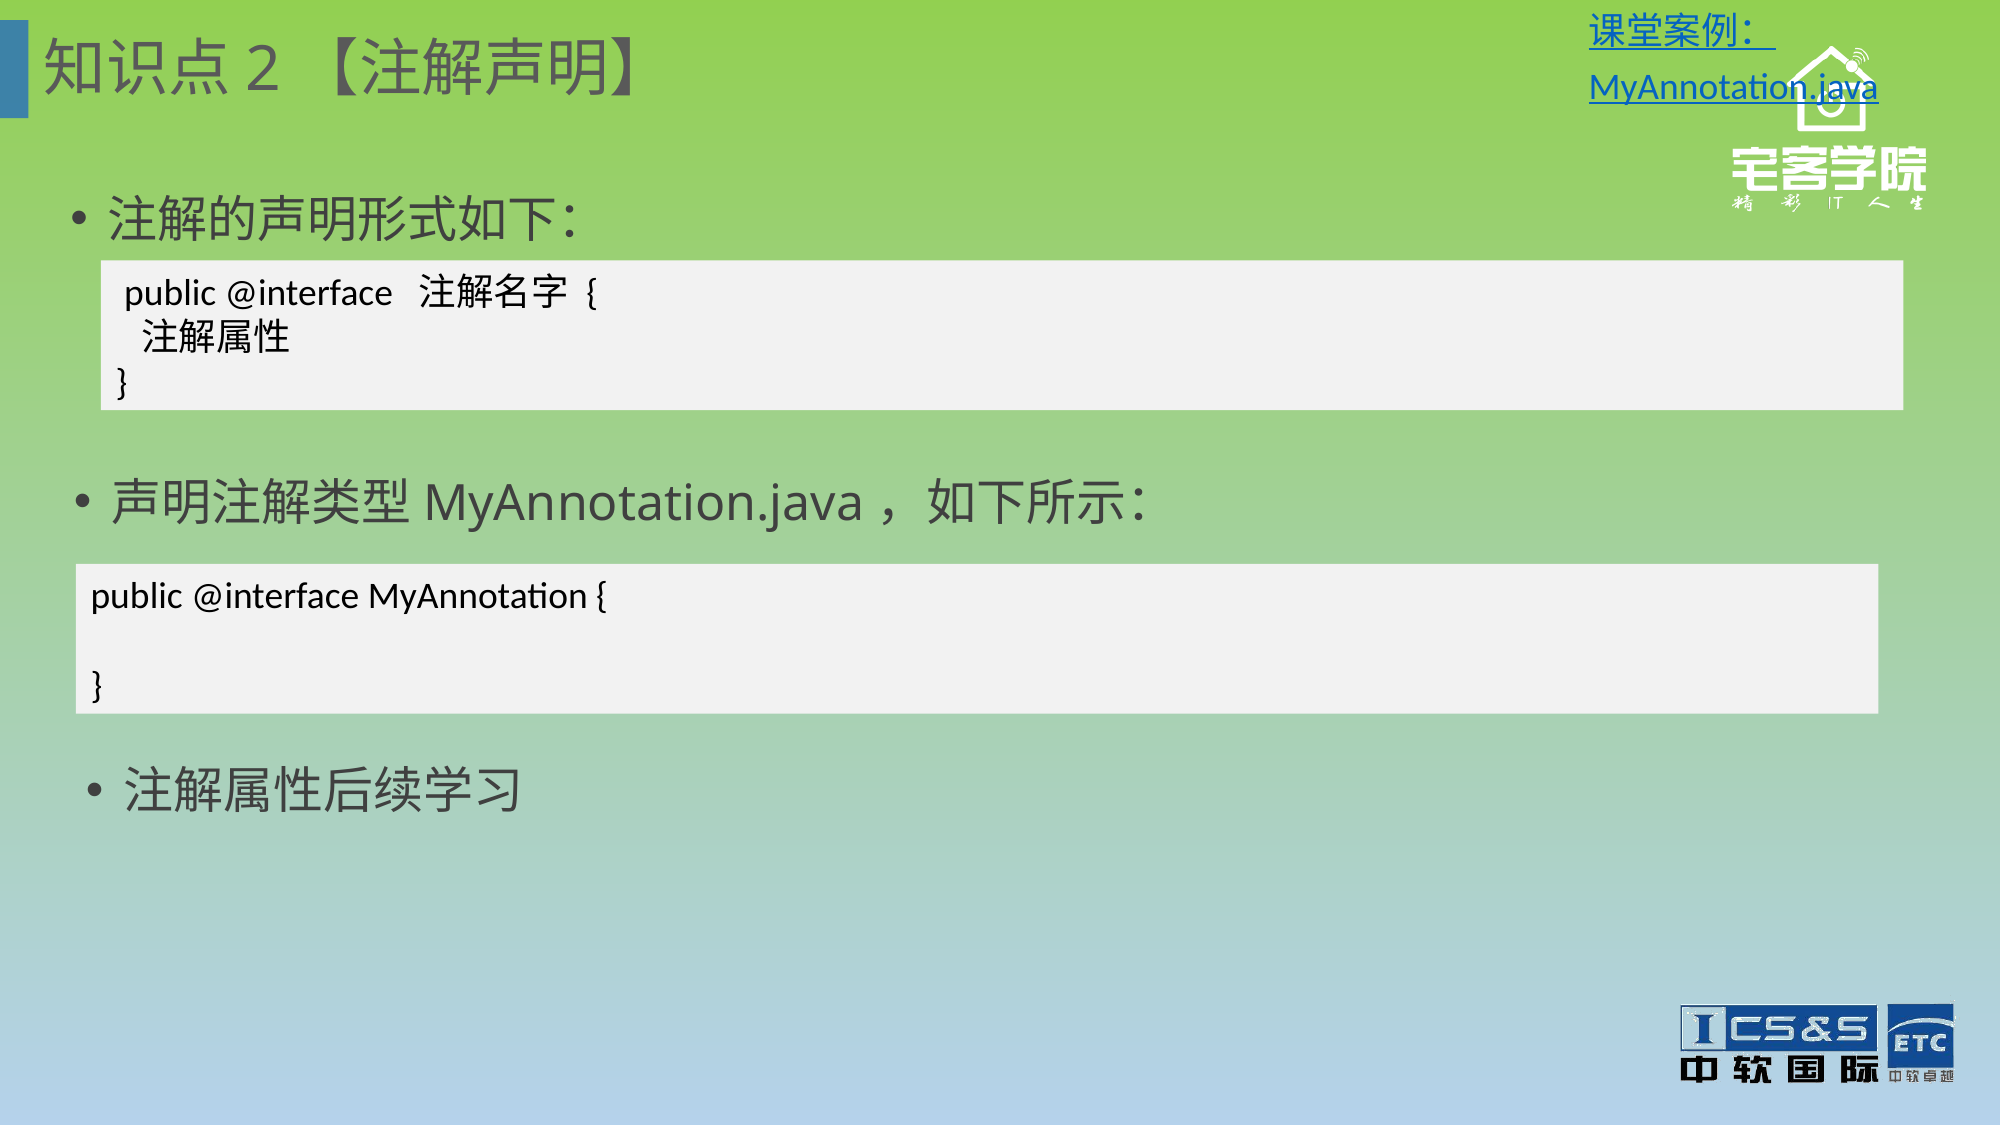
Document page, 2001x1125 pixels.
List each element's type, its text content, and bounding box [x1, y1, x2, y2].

text_box 知识点2【注解声明】 [28, 0, 1927, 140]
text_box 声明注解类型MyAnnotation.java，如下所示： [58, 432, 1866, 546]
list 注解的声明形式如下： [55, 149, 1863, 249]
picture [1728, 26, 1930, 230]
text_box public @interface 注解名字 { 注解属性 } [100, 260, 1904, 411]
picture [1669, 994, 1963, 1093]
text_box 课堂案例：MyAnnotation.java [1573, 0, 1916, 114]
text_box public @interface MyAnnotation { } [75, 563, 1879, 714]
text_box 注解属性后续学习 [70, 721, 1878, 835]
